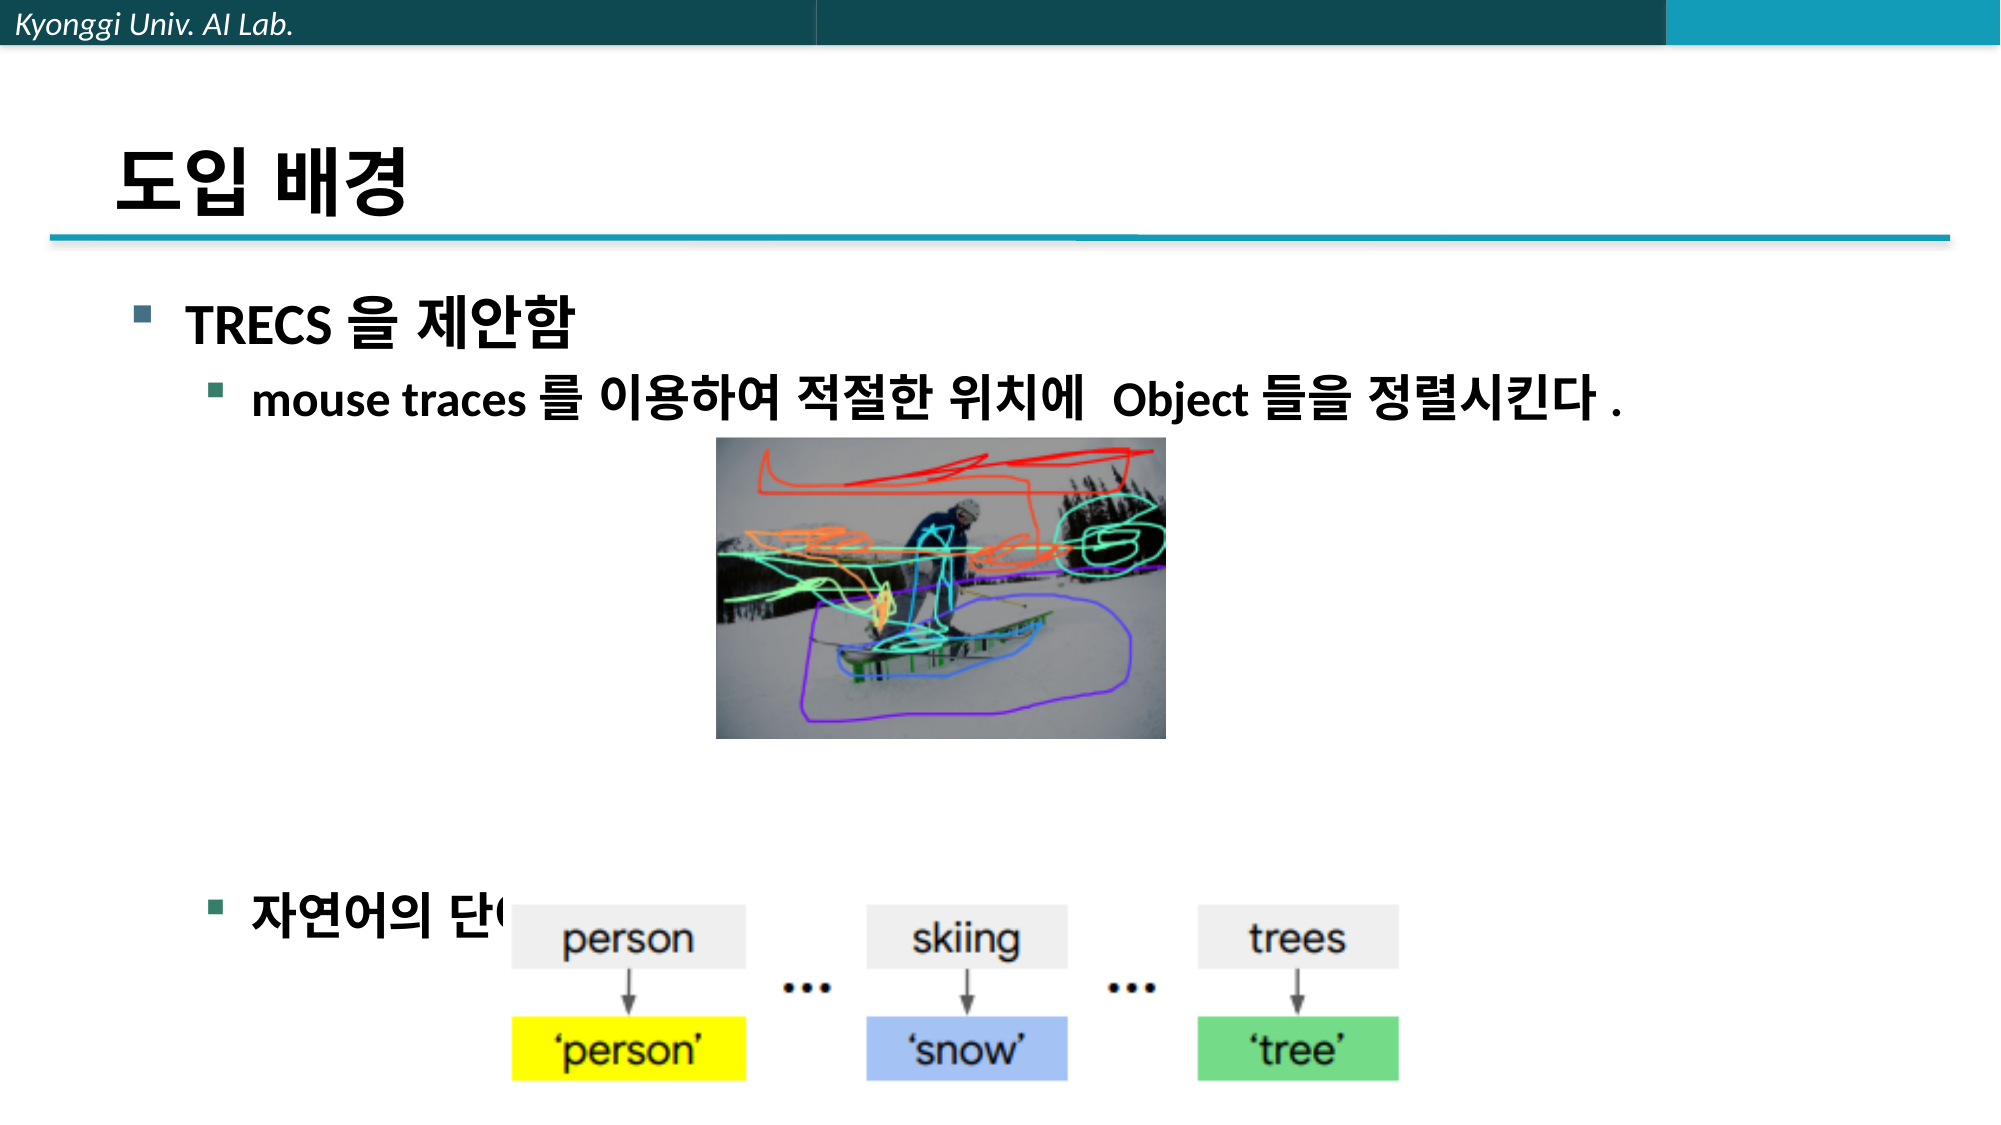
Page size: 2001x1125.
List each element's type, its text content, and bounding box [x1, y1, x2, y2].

title 도입 배경 [99, 45, 1900, 233]
list TRECS을 제안함 mouse traces를 이용하여 적절한 위치에 Object들을 정렬시킨다. 자연어의 단어 마다 Object들을 매칭 시킨다. [114, 278, 1915, 1092]
picture [503, 891, 1410, 1091]
picture [716, 432, 1166, 739]
